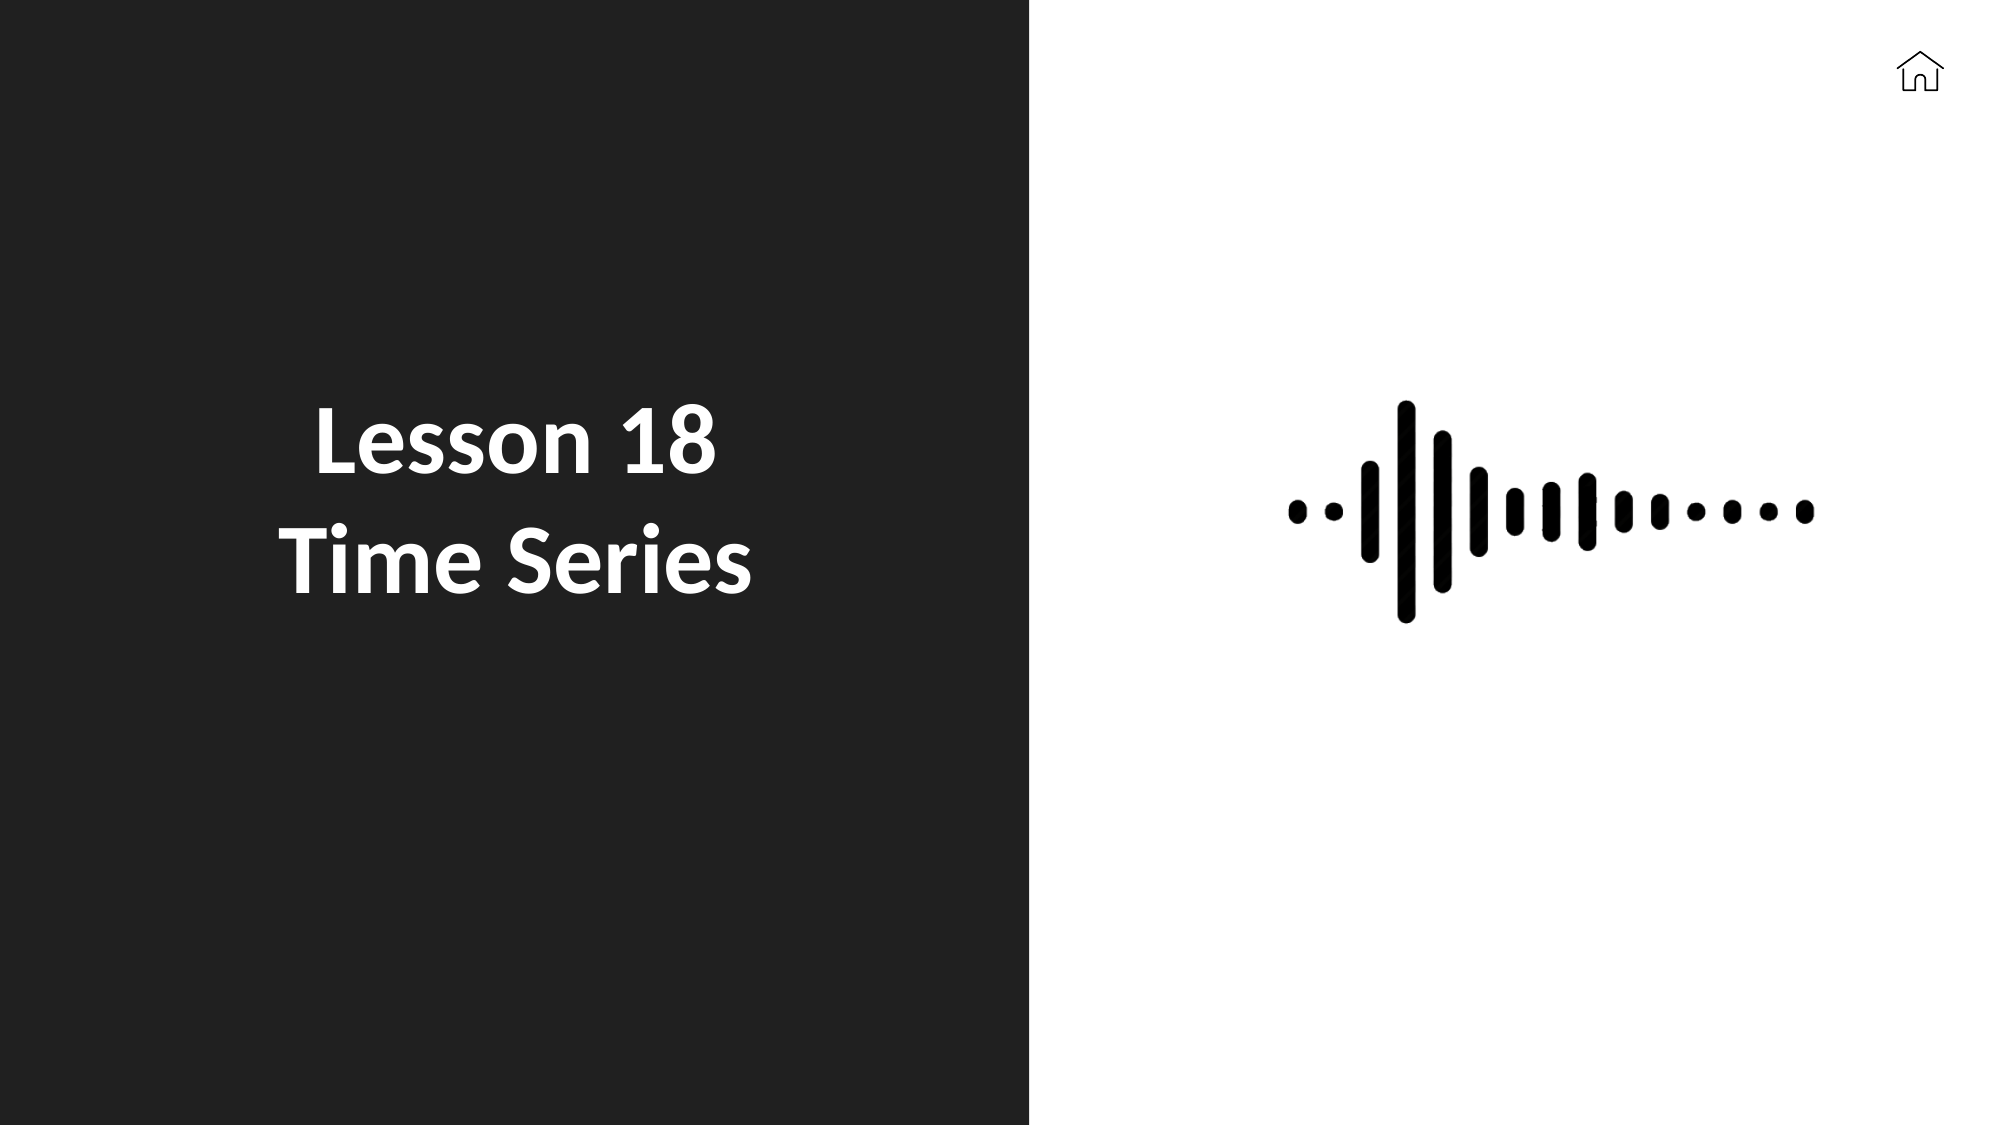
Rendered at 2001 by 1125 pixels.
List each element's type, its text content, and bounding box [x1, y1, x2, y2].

picture [1895, 48, 1948, 97]
picture [1283, 396, 1816, 635]
text_box Lesson 18 Time Series [0, 373, 1033, 614]
